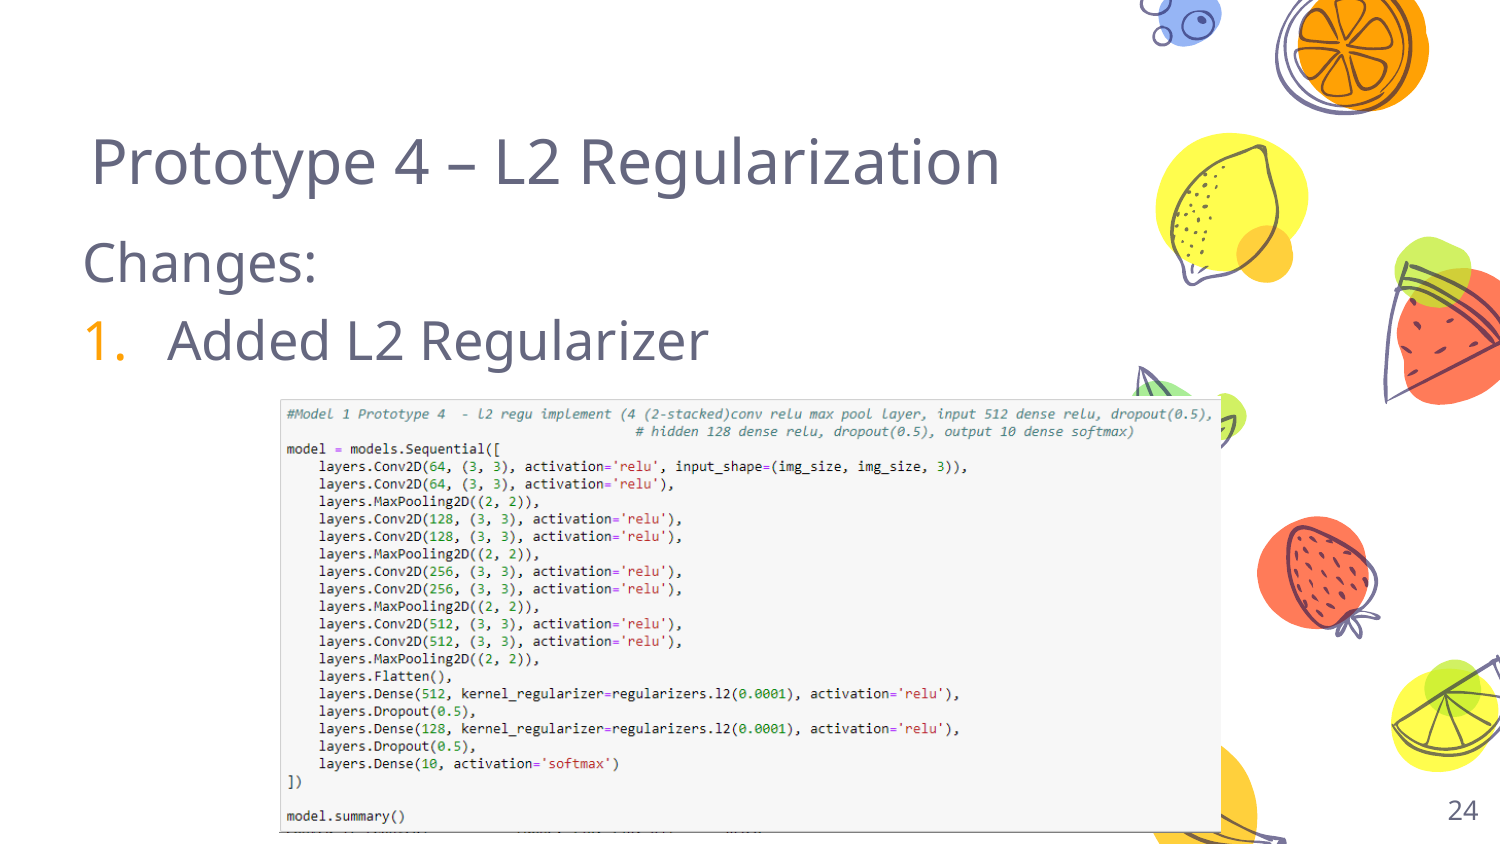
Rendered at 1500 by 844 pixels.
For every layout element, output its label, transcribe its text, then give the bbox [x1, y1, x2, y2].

slide_number 24 [1403, 779, 1494, 844]
picture [279, 396, 1221, 834]
title Prototype 4 – L2 Regularization [75, 71, 1057, 212]
list Changes: Added L2 Regularizer [57, 213, 850, 580]
